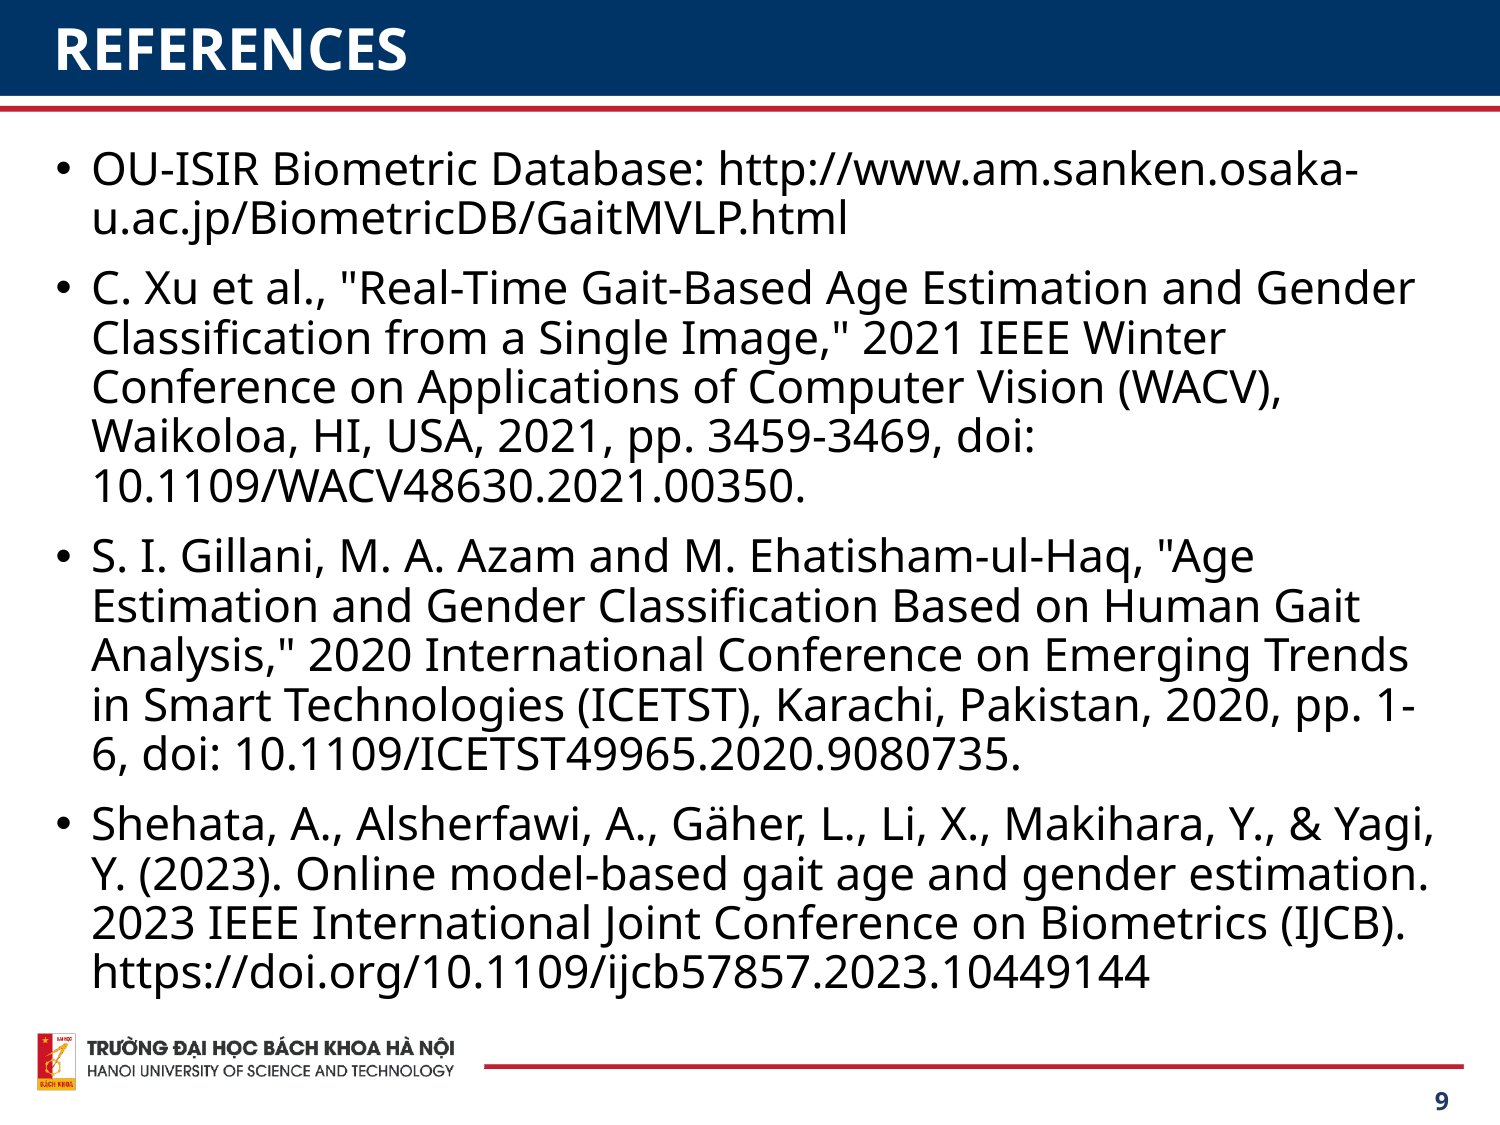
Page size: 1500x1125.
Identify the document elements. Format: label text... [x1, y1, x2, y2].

title REFERENCES [38, 12, 1462, 87]
list OU-ISIR Biometric Database: http://www.am.sanken.osaka-u.ac.jp/BiometricDB/GaitMVLP.html C. Xu et al., "Real-Time Gait-Based Age Estimation and Gender Classification from a Single Image," 2021 IEEE Winter Conference on Applications of Computer Vision (WACV), Waikoloa, HI, USA, 2021, pp. 3459-3469, doi: 10.1109/WACV48630.2021.00350. S. I. Gillani, M. A. Azam and M. Ehatisham-ul-Haq, "Age Estimation and Gender Classification Based on Human Gait Analysis," 2020 International Conference on Emerging Trends in Smart Technologies (ICETST), Karachi, Pakistan, 2020, pp. 1-6, doi: 10.1109/ICETST49965.2020.9080735. Shehata, A., Alsherfawi, A., Gäher, L., Li, X., Makihara, Y., & Yagi, Y. (2023). Online model-based gait age and gender estimation. 2023 IEEE International Joint Conference on Biometrics (IJCB). https://doi.org/10.1109/ijcb57857.2023.10449144 [38, 138, 1462, 1008]
picture [0, 0, 1500, 1125]
slide_number ‹#› [1126, 1078, 1464, 1125]
